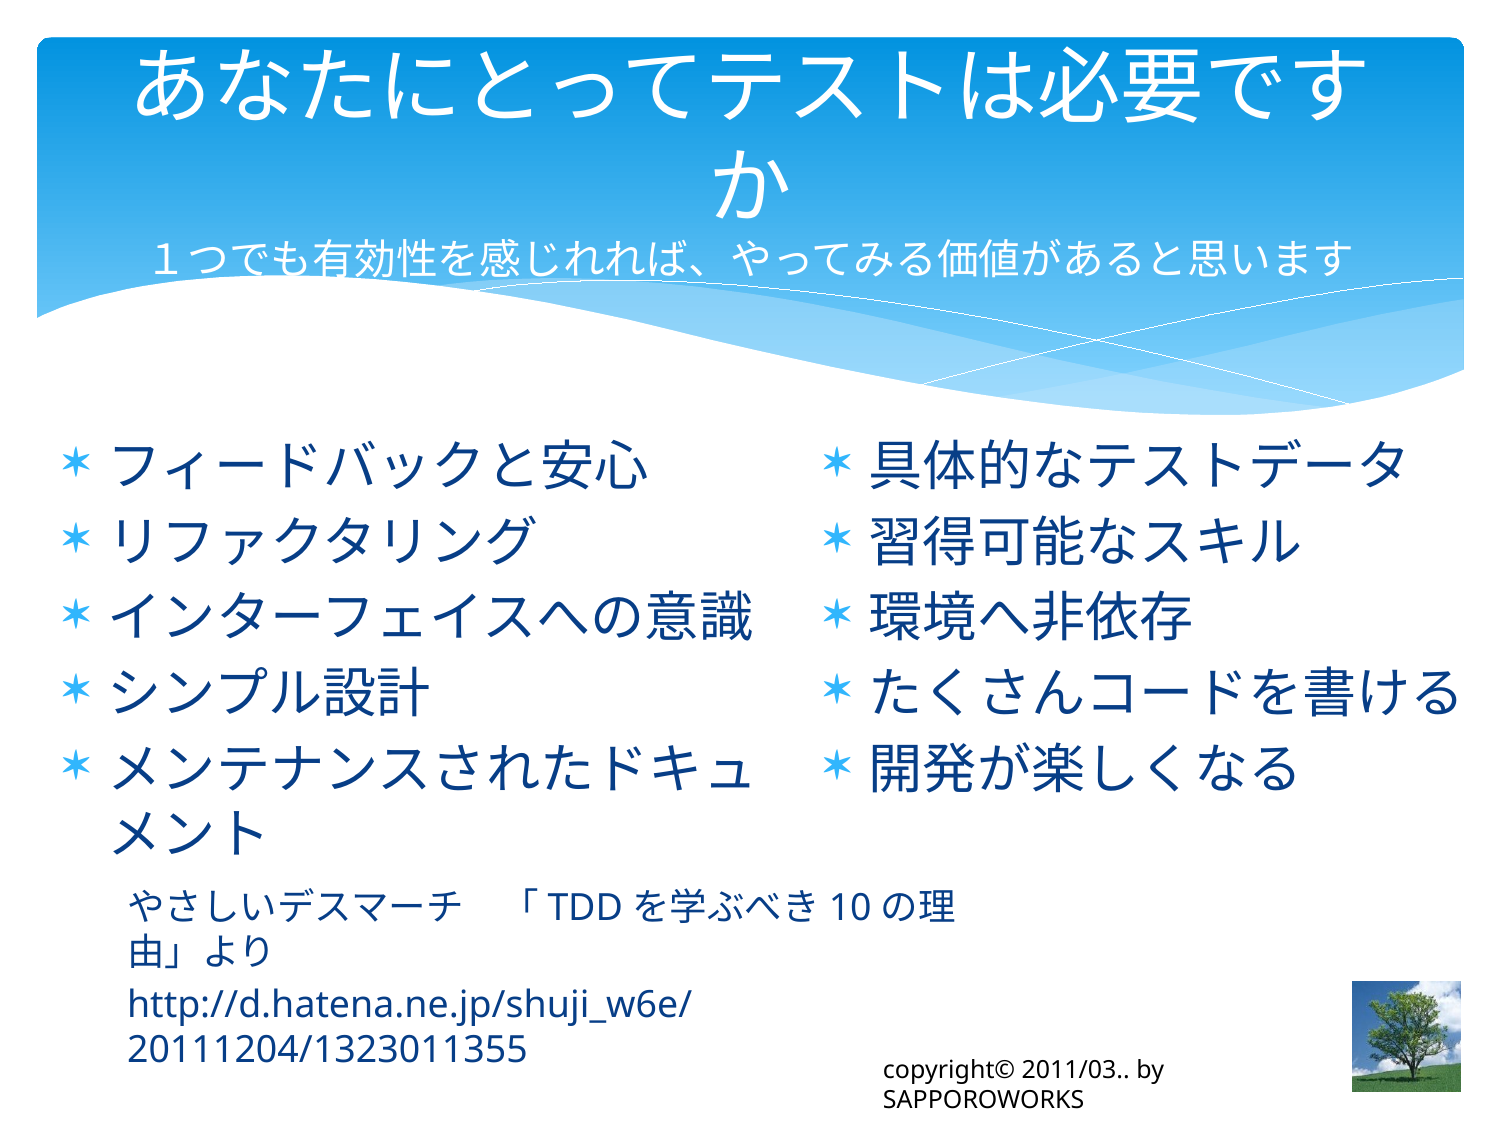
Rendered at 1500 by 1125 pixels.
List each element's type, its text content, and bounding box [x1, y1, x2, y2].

text_box やさしいデスマーチ 「TDDを学ぶべき10の理由」より http://d.hatena.ne.jp/shuji_w6e/20111204/1323011355 [112, 875, 998, 982]
text_box 具体的なテストデータ 習得可能なスキル 環境へ非依存 たくさんコードを書ける 開発が楽しくなる [809, 423, 1500, 820]
title あなたにとってテストは必要ですか １つでも有効性を感じれれば、やってみる価値があると思います [75, 55, 1425, 261]
list フィードバックと安心 リファクタリング インターフェイスへの意識 シンプル設計 メンテナンスされたドキュメント [47, 423, 809, 820]
text_box copyright© 2011/03.. by SAPPOROWORKS [868, 1046, 1353, 1121]
picture [1064, 48, 1077, 55]
picture [1126, 50, 1197, 55]
picture [1352, 981, 1461, 1092]
